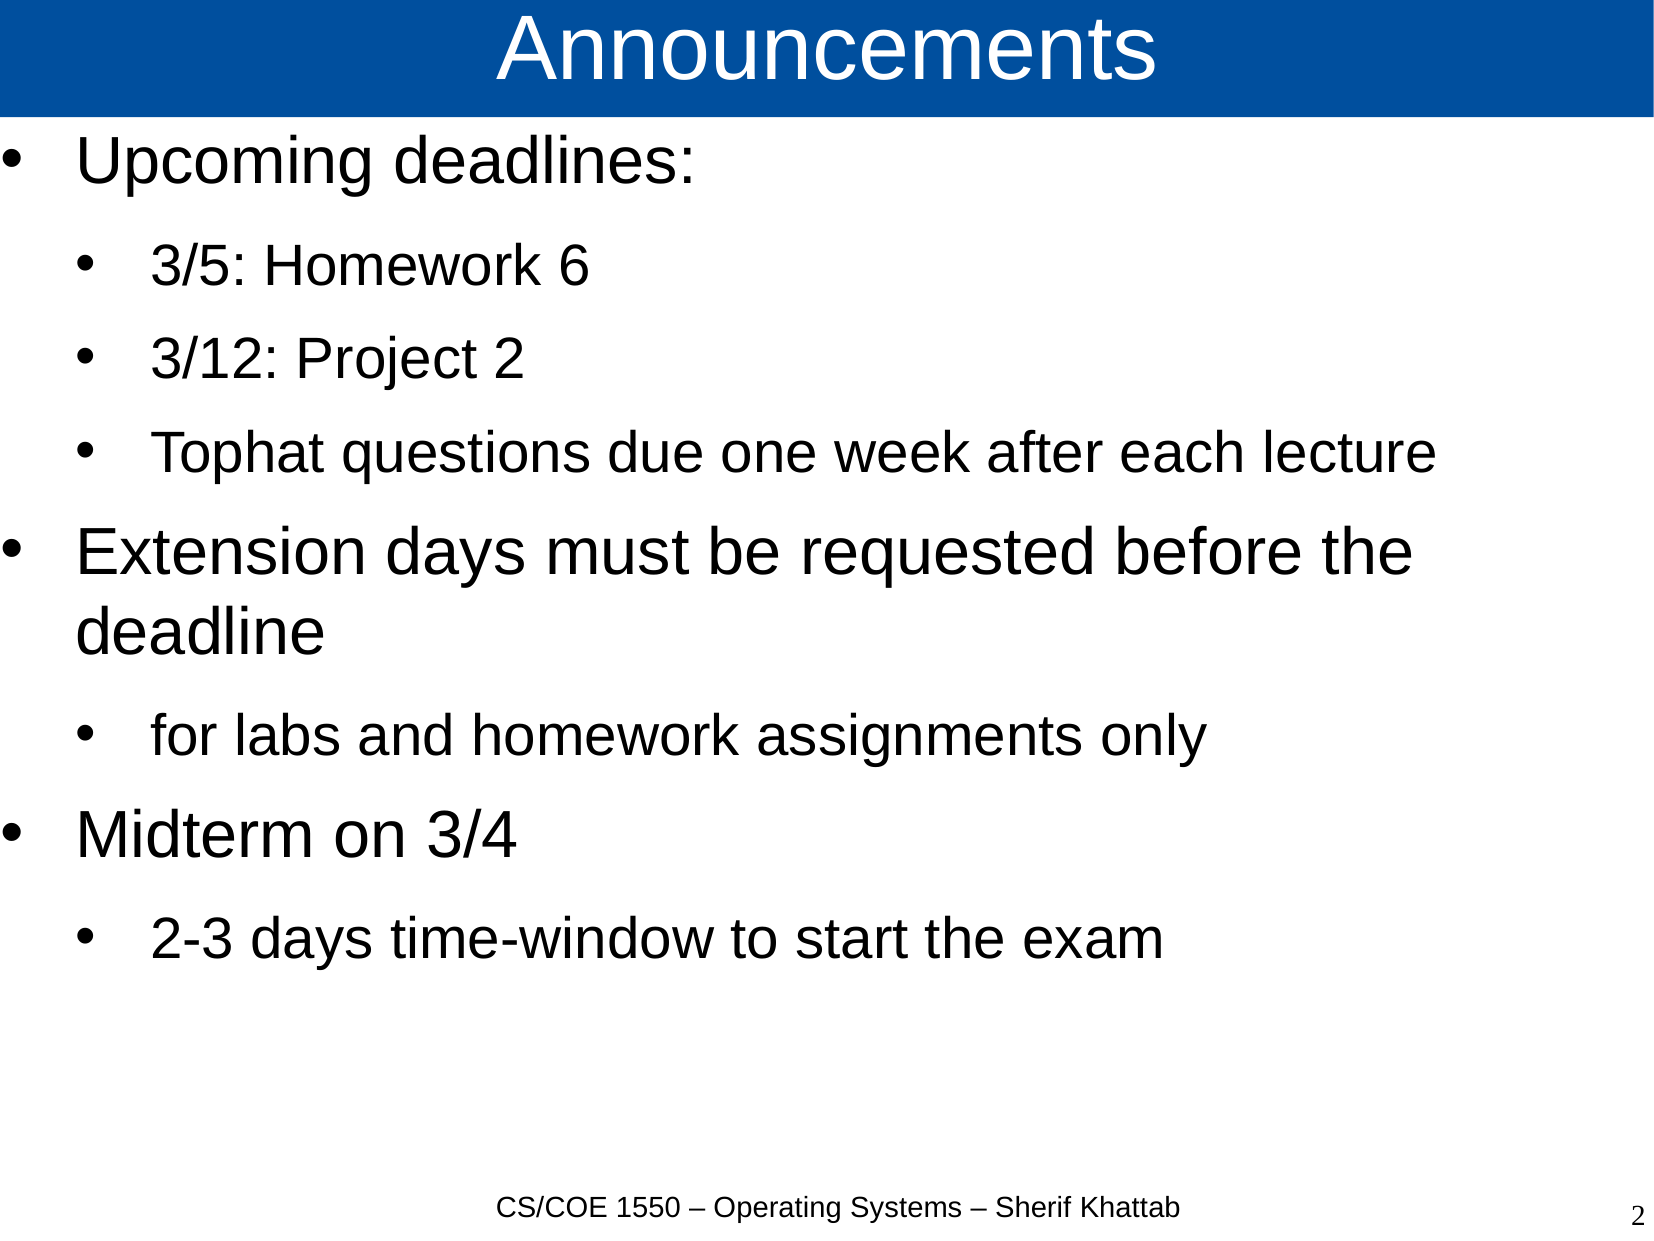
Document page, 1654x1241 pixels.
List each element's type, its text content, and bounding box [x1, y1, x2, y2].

title Announcements [0, 0, 1654, 117]
list Upcoming deadlines: 3/5: Homework 6 3/12: Project 2 Tophat questions due one week after each lecture Extension days must be requested before the deadline for labs and homework assignments only Midterm on 3/4 2-3 days time-window to start the exam [0, 117, 1654, 1195]
footer CS/COE 1550 – Operating Systems – Sherif Khattab [460, 1190, 1217, 1241]
slide_number 2 [1265, 1198, 1647, 1241]
